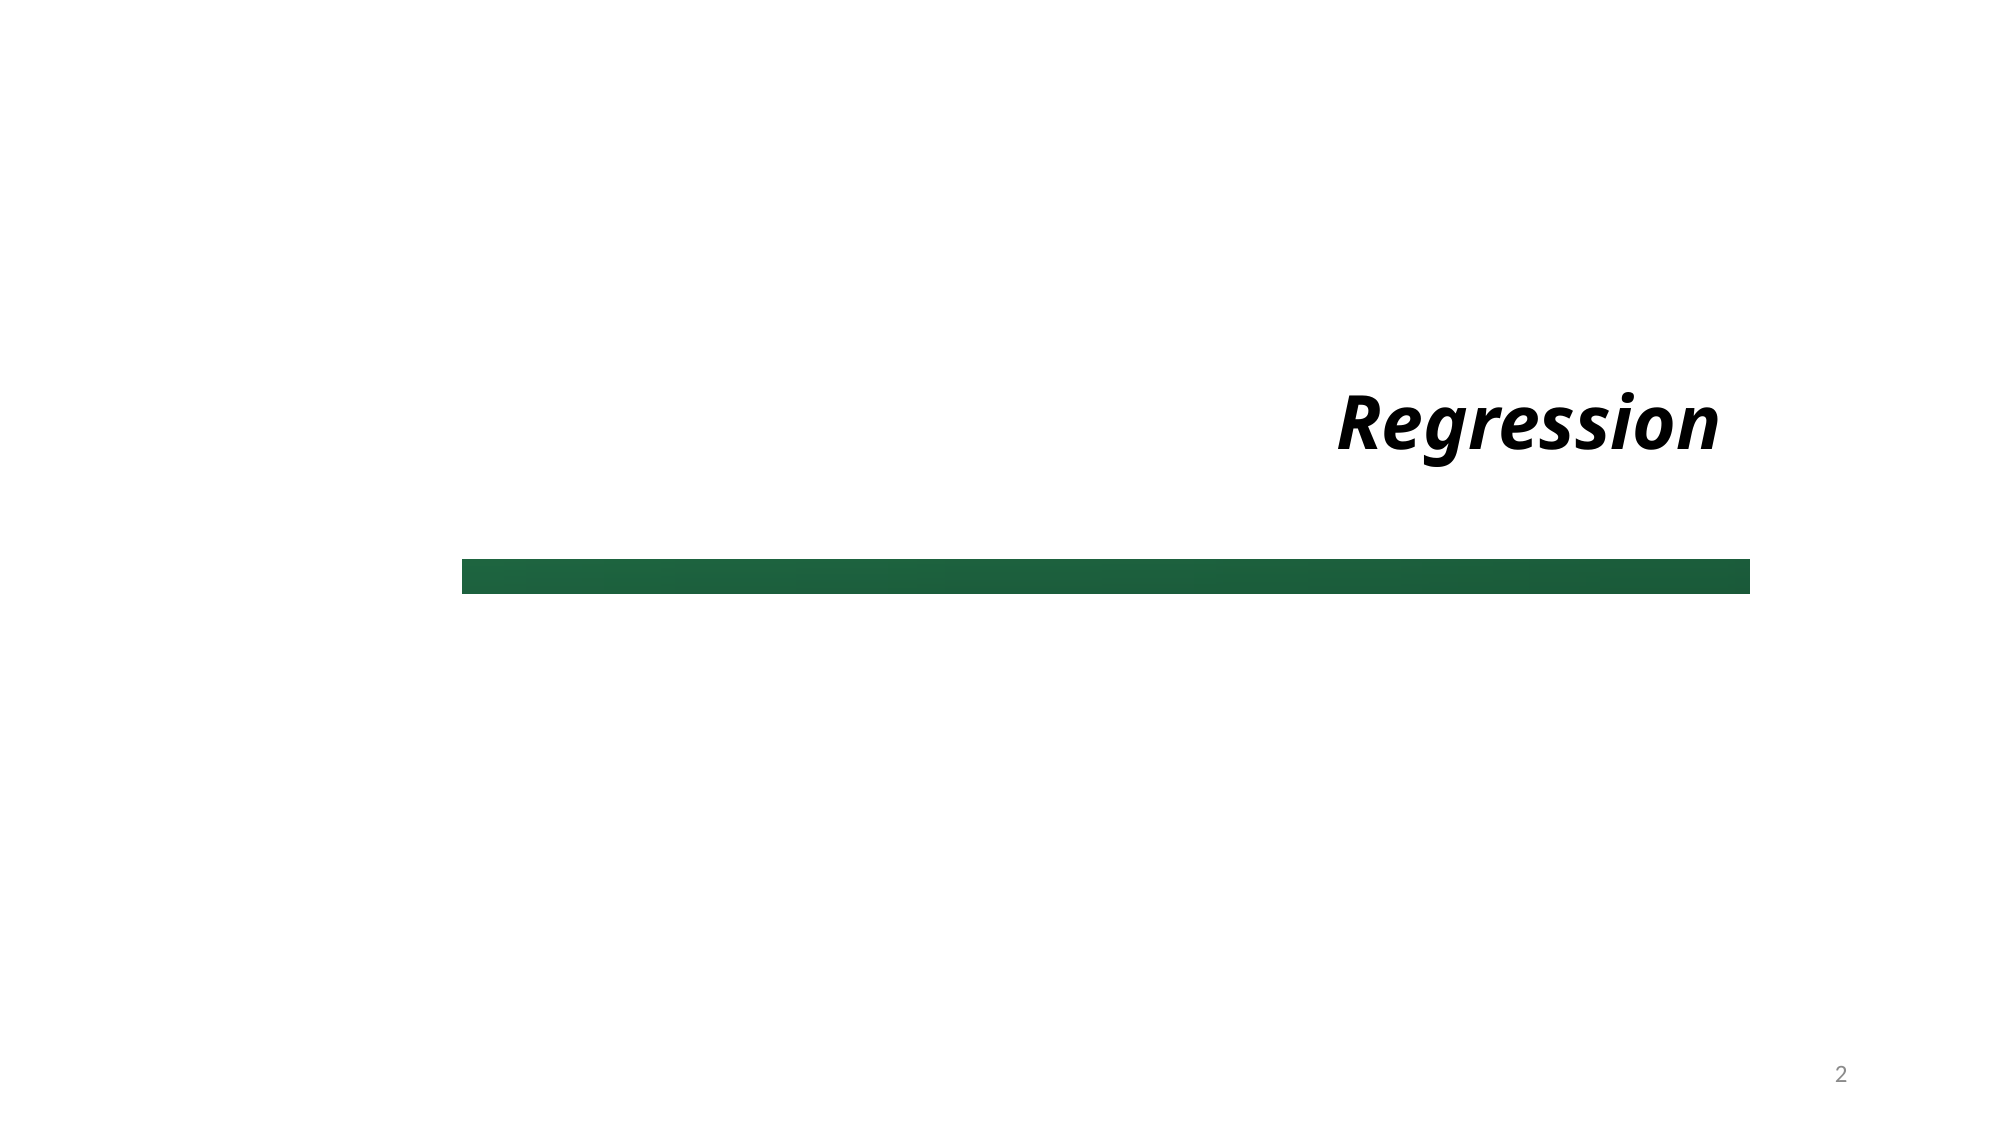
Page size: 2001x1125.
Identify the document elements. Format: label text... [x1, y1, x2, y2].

title Regression [399, 275, 1738, 575]
slide_number 2 [1412, 1042, 1863, 1103]
picture [462, 559, 1750, 594]
